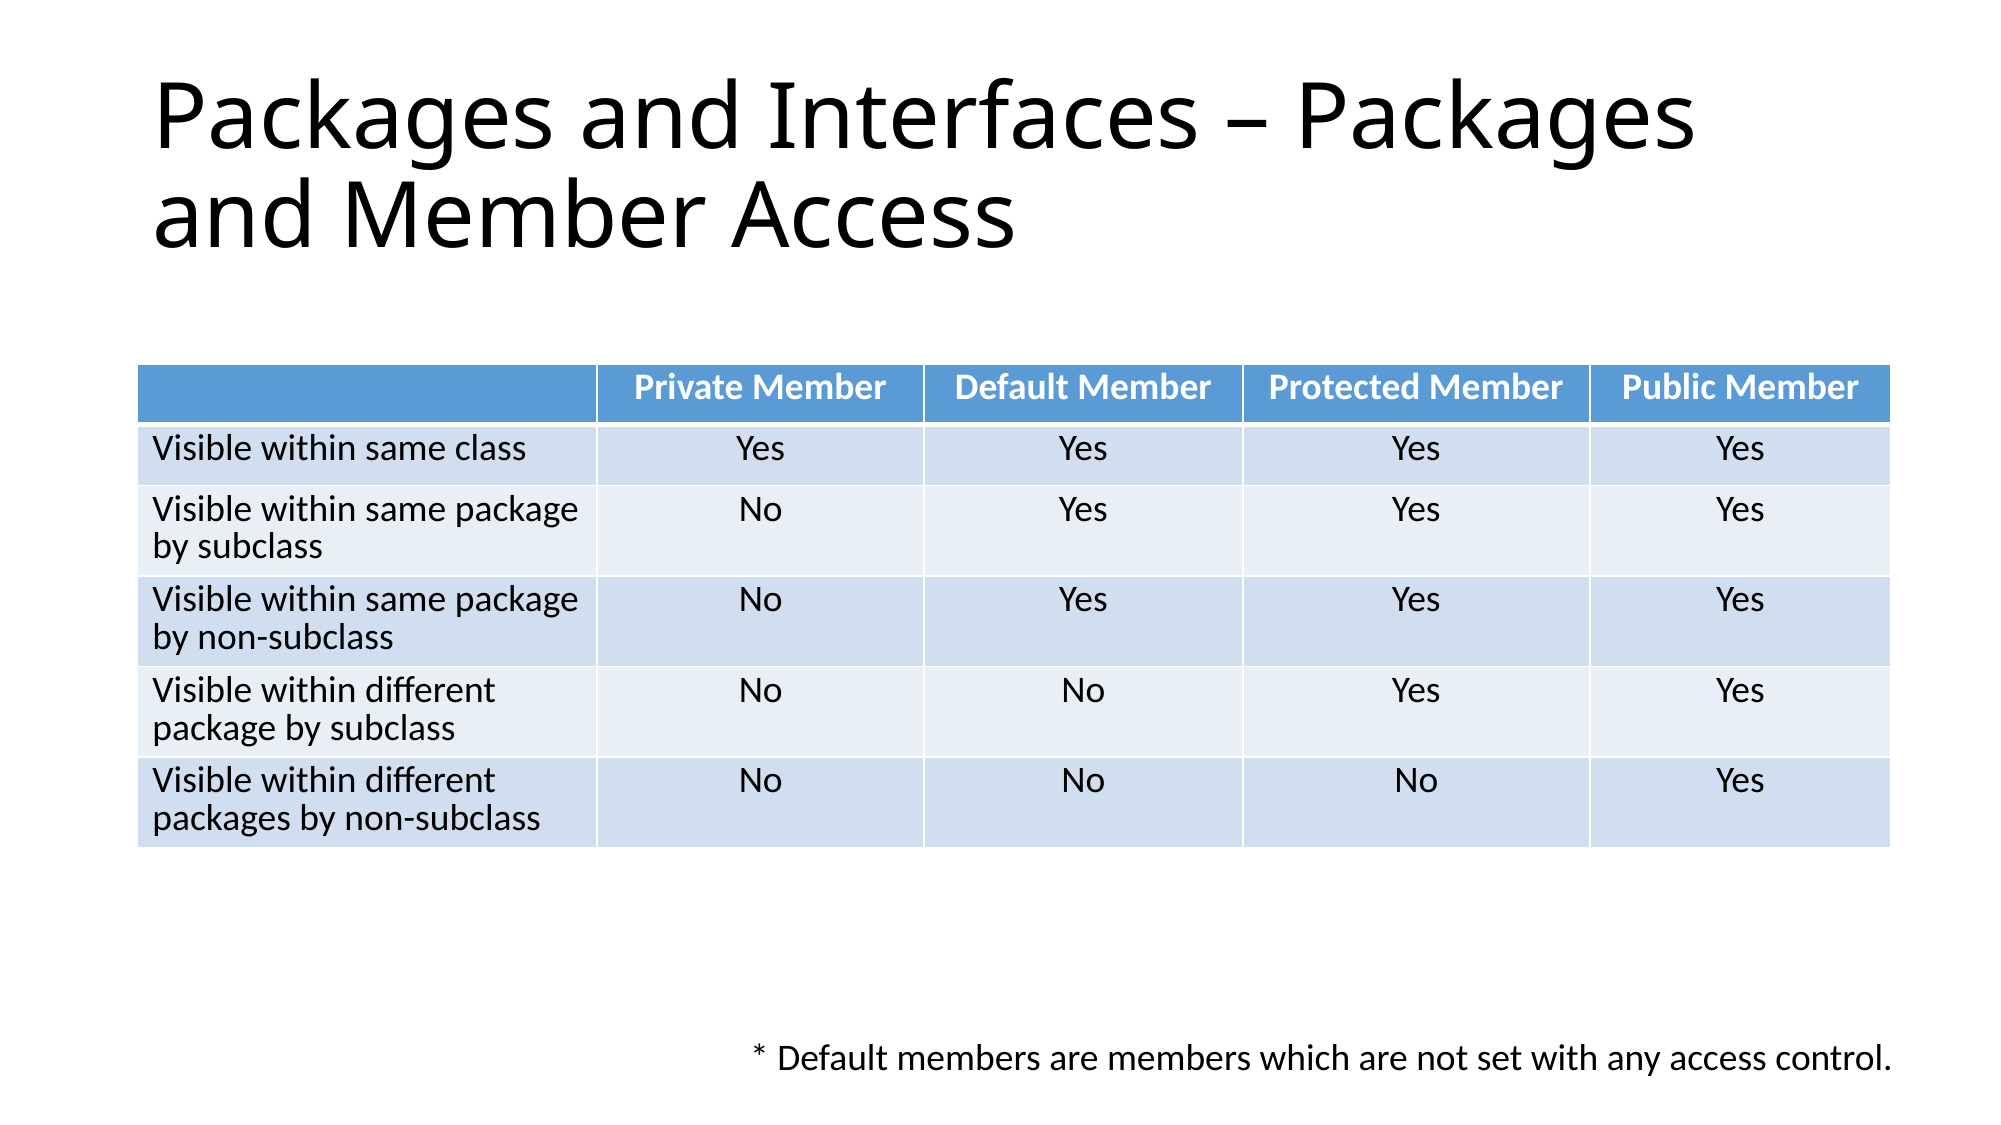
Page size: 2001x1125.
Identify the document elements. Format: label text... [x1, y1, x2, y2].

table_cell No [598, 486, 923, 575]
table_cell Yes [1591, 427, 1890, 485]
table_cell Visible within same package by non-subclass [138, 577, 596, 666]
table_cell No [598, 758, 923, 847]
table_header Protected Member [1244, 365, 1589, 422]
table_cell Yes [1591, 667, 1890, 756]
title Packages and Interfaces – Packages and Member Access [137, 59, 1863, 278]
table_cell Yes [1244, 427, 1589, 485]
table_cell Yes [925, 427, 1242, 485]
table_cell Visible within same class [138, 427, 596, 485]
table_cell No [598, 577, 923, 666]
table_header [138, 365, 596, 422]
table_cell Yes [925, 486, 1242, 575]
table_header Default Member [925, 365, 1242, 422]
table_header Public Member [1591, 365, 1890, 422]
table_cell Yes [1591, 486, 1890, 575]
table_cell Yes [598, 427, 923, 485]
table_cell No [925, 758, 1242, 847]
table_cell Yes [1244, 577, 1589, 666]
table_cell No [598, 667, 923, 756]
table_cell Visible within different packages by non-subclass [138, 758, 596, 847]
table_header Private Member [598, 365, 923, 422]
table_cell Visible within different package by subclass [138, 667, 596, 756]
table_cell Yes [925, 577, 1242, 666]
table_cell Visible within same package by subclass [138, 486, 596, 575]
table_cell No [925, 667, 1242, 756]
table_cell Yes [1244, 486, 1589, 575]
text_box * Default members are members which are not set with any access control. [735, 1025, 1909, 1086]
table_cell Yes [1591, 758, 1890, 847]
table_cell Yes [1244, 667, 1589, 756]
table_cell No [1244, 758, 1589, 847]
table_cell Yes [1591, 577, 1890, 666]
